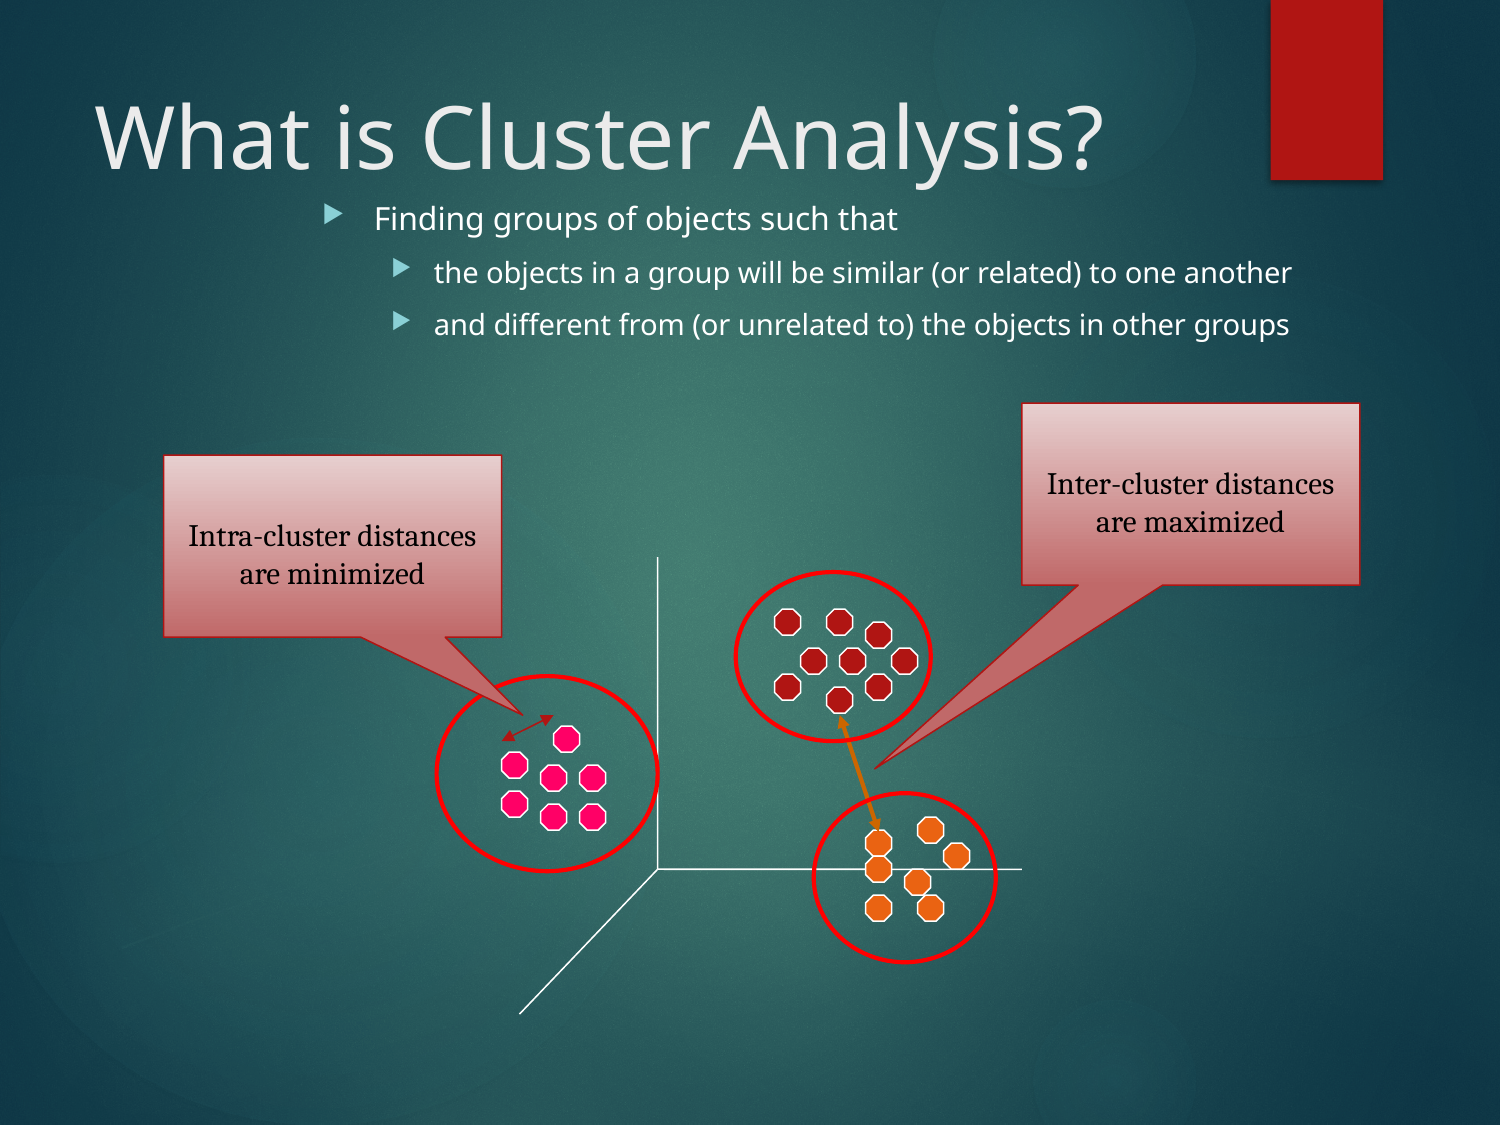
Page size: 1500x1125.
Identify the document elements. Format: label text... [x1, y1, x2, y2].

title What is Cluster Analysis? [79, 74, 1237, 304]
list Finding groups of objects such that the objects in a group will be similar (or related) to one another and different from (or unrelated to) the objects in other groups [307, 190, 1500, 350]
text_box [163, 402, 1361, 1015]
